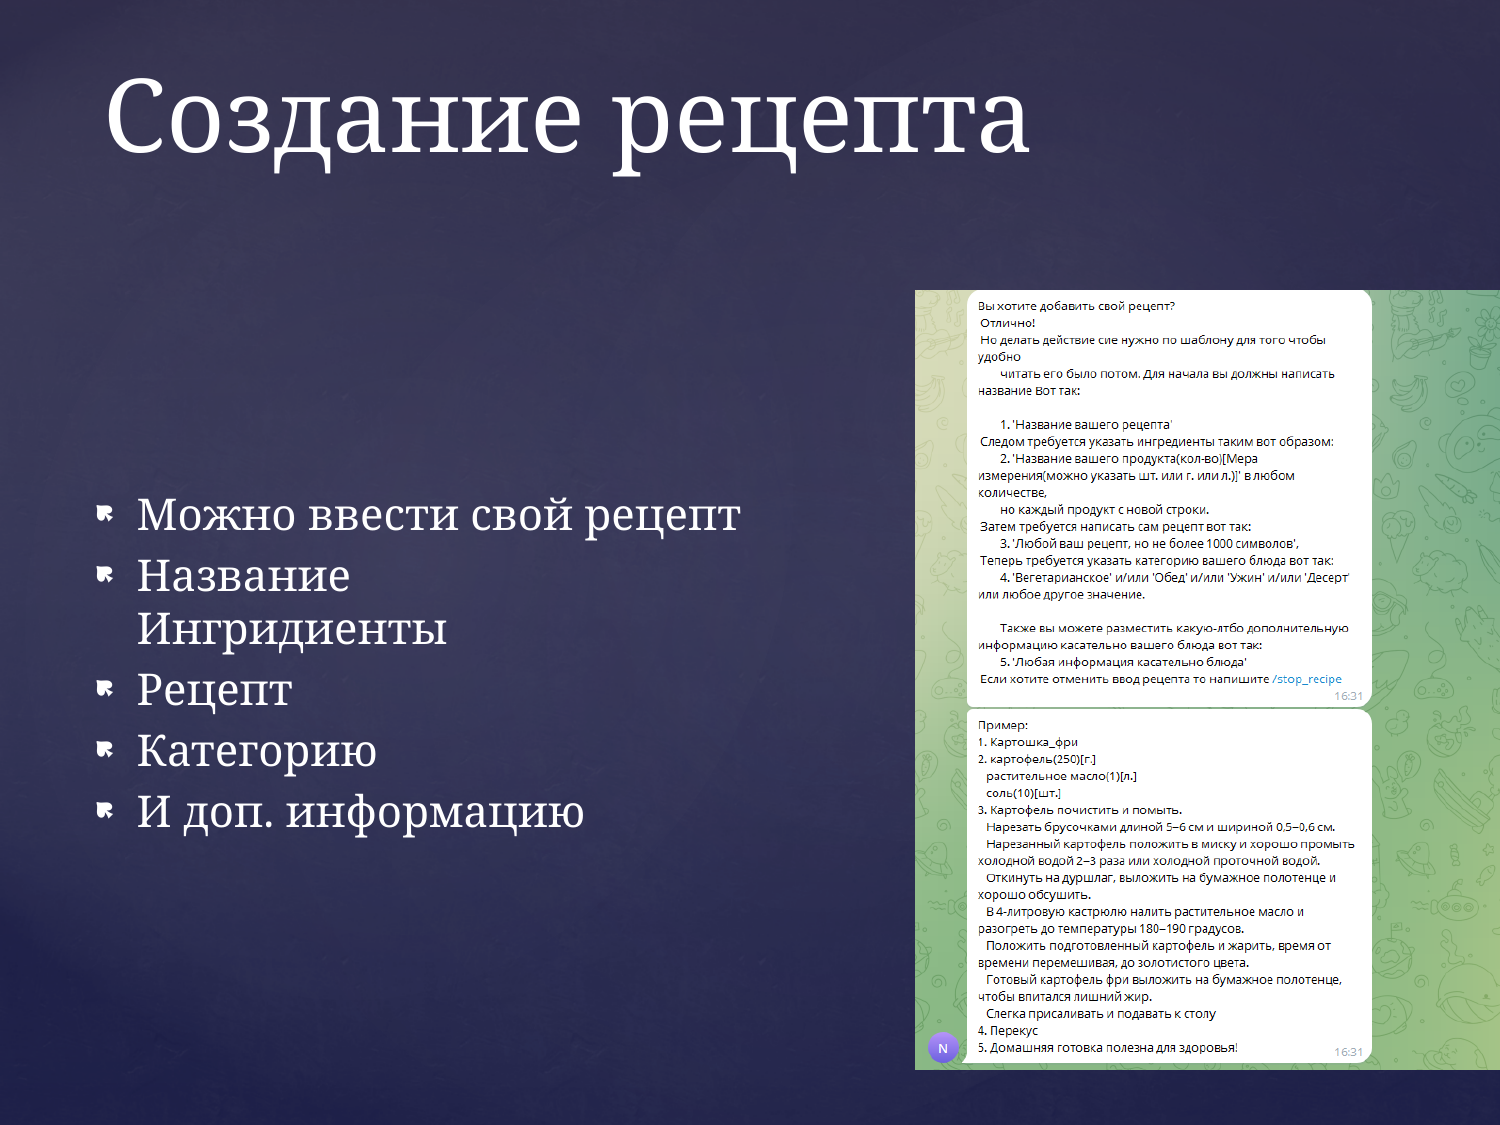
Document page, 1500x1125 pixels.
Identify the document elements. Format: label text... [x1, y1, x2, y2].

title Создание рецепта [88, 30, 1326, 181]
picture [914, 290, 1500, 1071]
list Можно ввести свой рецепт Название Ингридиенты Рецепт Категорию И доп. информацию [76, 361, 904, 962]
